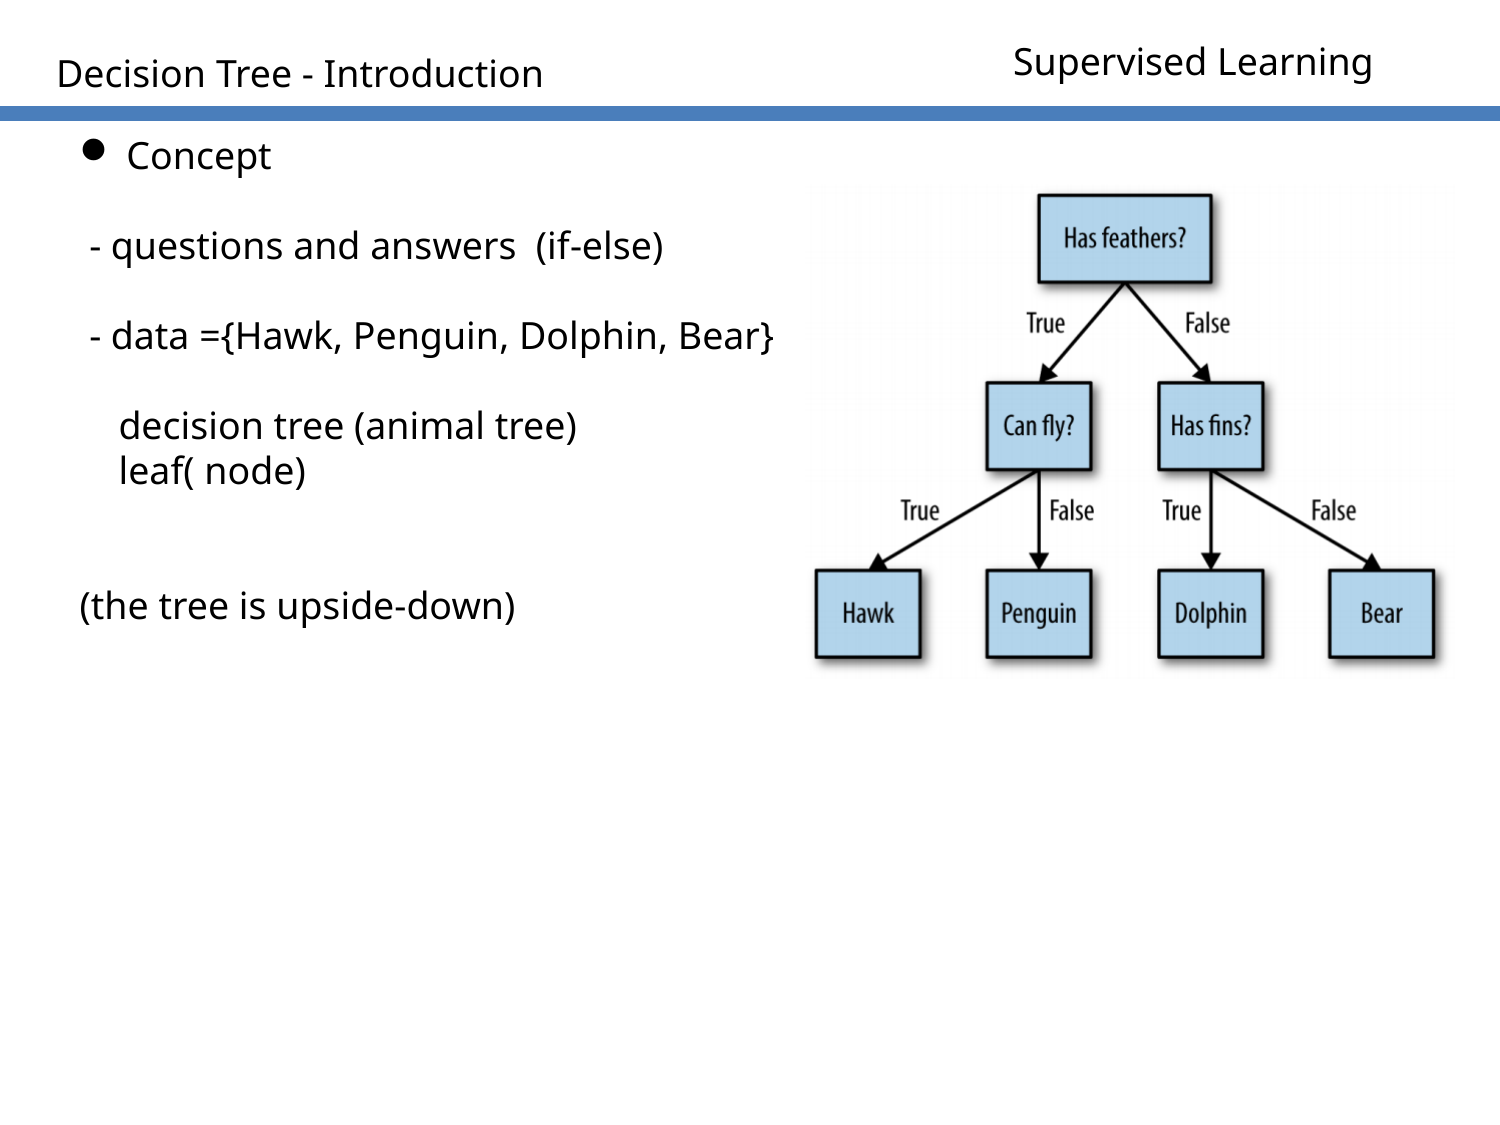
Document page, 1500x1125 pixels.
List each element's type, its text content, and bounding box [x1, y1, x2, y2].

text_box Supervised Learning [998, 30, 1456, 91]
picture [773, 172, 1472, 679]
text_box Concept - questions and answers (if-else) - data ={Hawk, Penguin, Dolphin, Bear} decision tree (animal tree) leaf( node) (the tree is upside-down) [64, 124, 1388, 950]
text_box Decision Tree - Introduction [41, 42, 632, 103]
